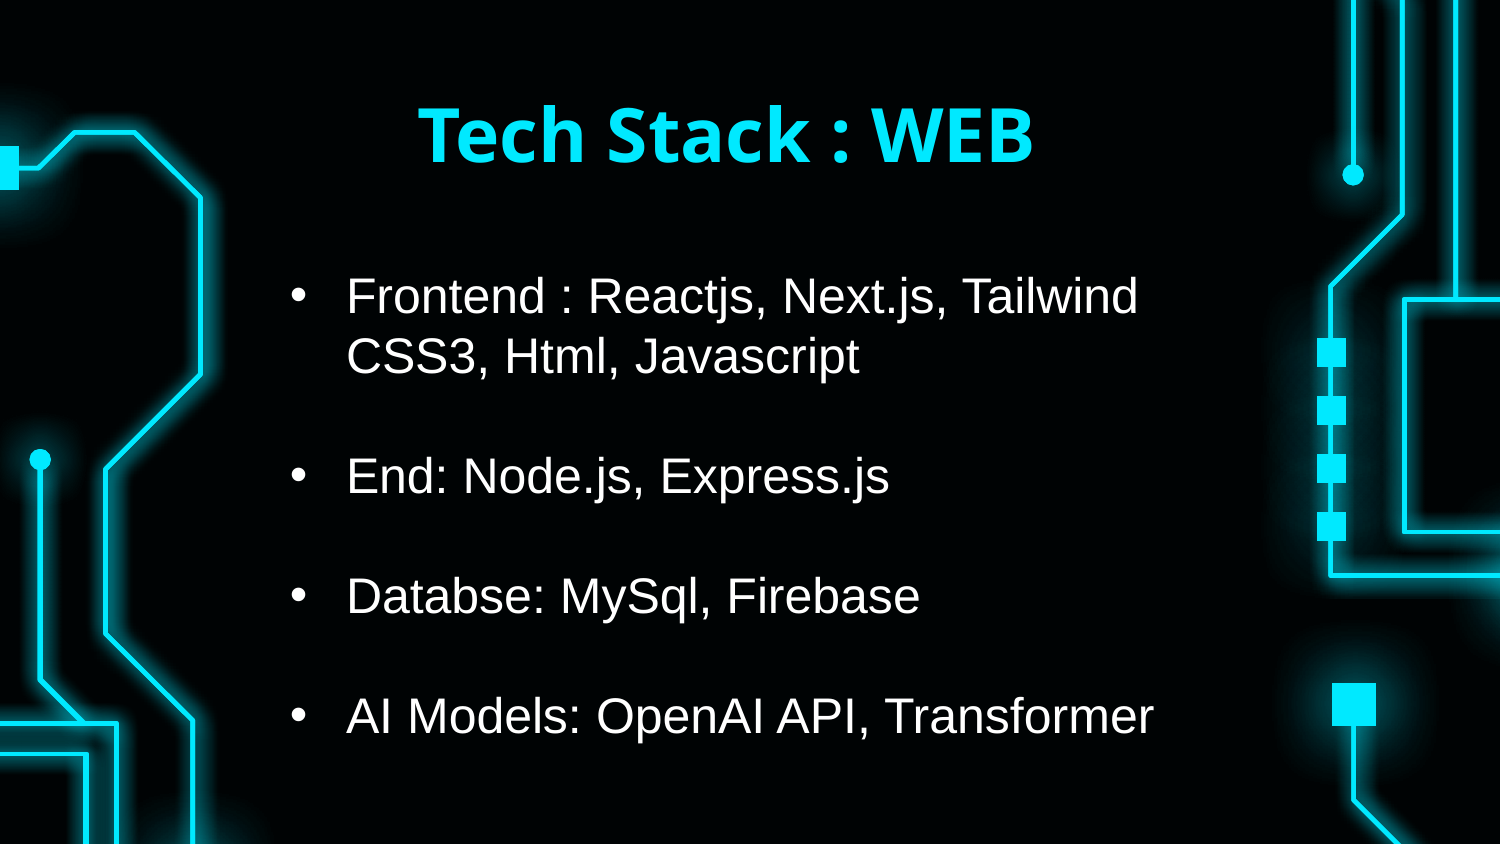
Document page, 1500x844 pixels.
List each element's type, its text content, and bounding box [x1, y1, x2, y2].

title Tech Stack : WEB [103, 93, 1370, 172]
subtitle Frontend : Reactjs, Next.js, Tailwind CSS3, Html, Javascript End: Node.js, Express.js Databse: MySql, Firebase AI Models: OpenAI API, Transformer [274, 263, 1257, 767]
